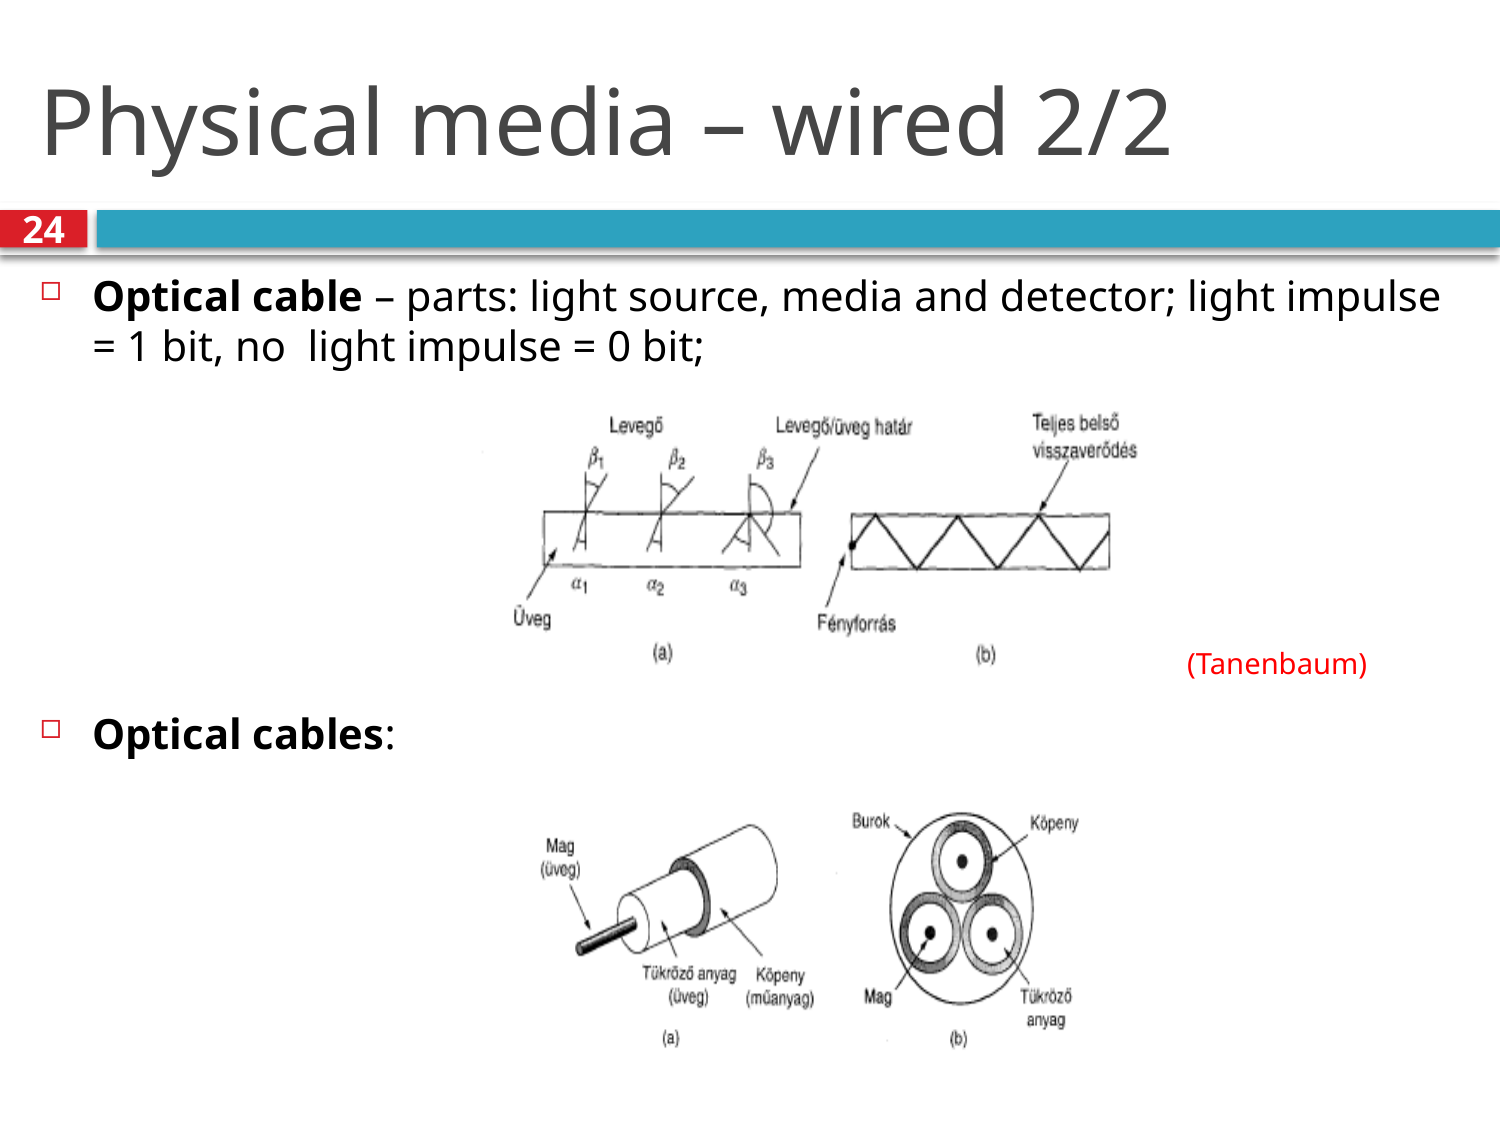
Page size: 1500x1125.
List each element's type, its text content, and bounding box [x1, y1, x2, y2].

picture [510, 781, 1108, 1057]
slide_number 24 [0, 206, 88, 257]
picture [458, 401, 1160, 677]
text_box (Tanenbaum) [1172, 637, 1383, 688]
list Optical cable – parts: light source, media and detector; light impulse = 1 bit, no light impulse = 0 bit; Optical cables: [24, 262, 1475, 1100]
title Physical media – wired 2/2 [24, 37, 1475, 200]
